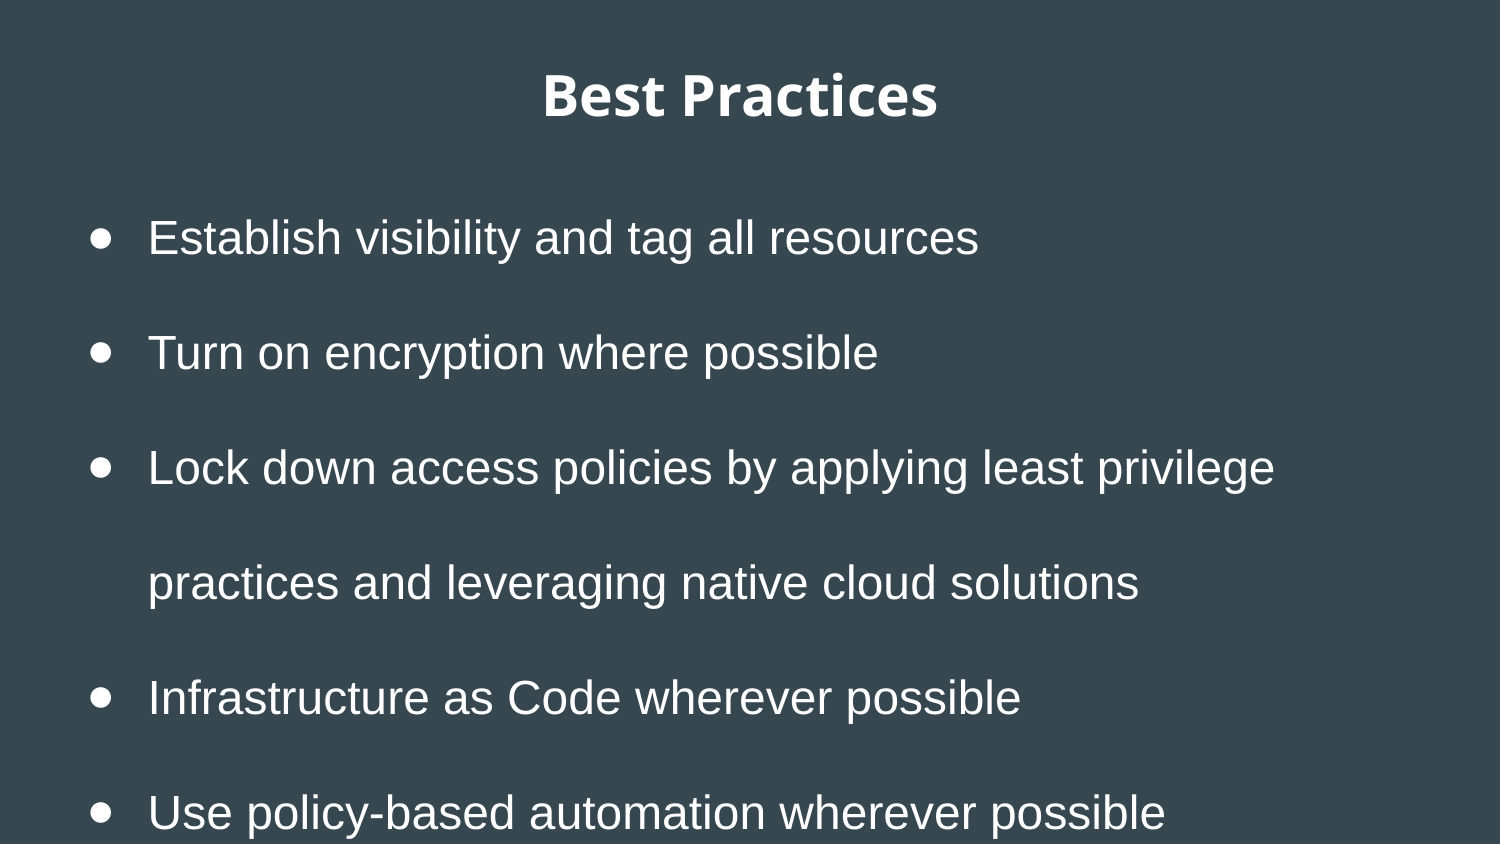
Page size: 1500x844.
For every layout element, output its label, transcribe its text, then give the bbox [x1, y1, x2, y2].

text_box Establish visibility and tag all resources Turn on encryption where possible Lock down access policies by applying least privilege practices and leveraging native cloud solutions Infrastructure as Code wherever possible Use policy-based automation wherever possible [57, 134, 1396, 844]
title Best Practices [99, 9, 1380, 134]
